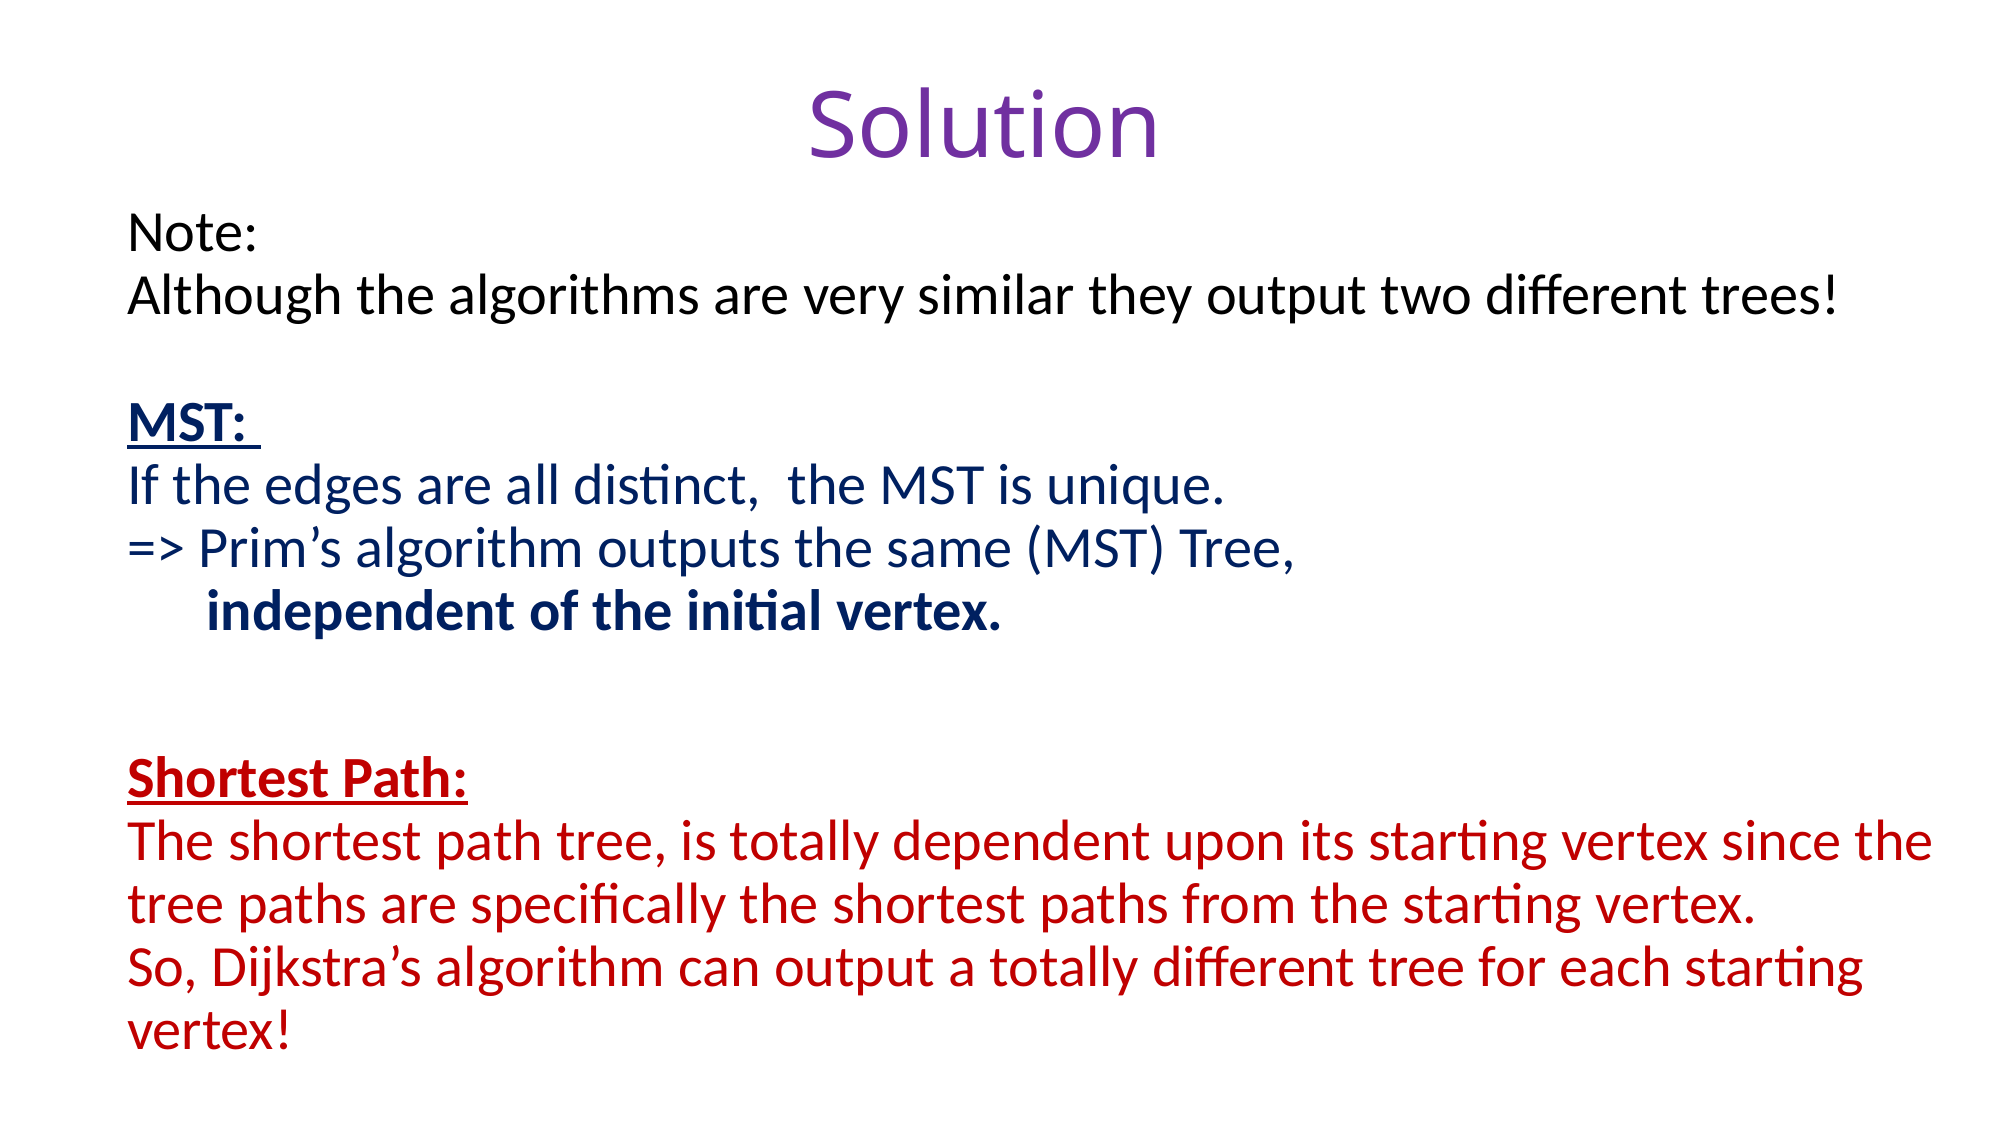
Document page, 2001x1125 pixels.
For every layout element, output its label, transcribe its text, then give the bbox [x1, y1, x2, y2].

text_box MST: If the edges are all distinct, the MST is unique. => Prim’s algorithm outputs the same (MST) Tree, independent of the initial vertex. Shortest Path: The shortest path tree, is totally dependent upon its starting vertex since the tree paths are specifically the shortest paths from the starting vertex. So, Dijkstra’s algorithm can output a totally different tree for each starting vertex! [112, 383, 1962, 1010]
text_box Solution [122, 19, 1848, 237]
list Note: Although the algorithms are very similar they output two different trees! [112, 193, 1913, 322]
